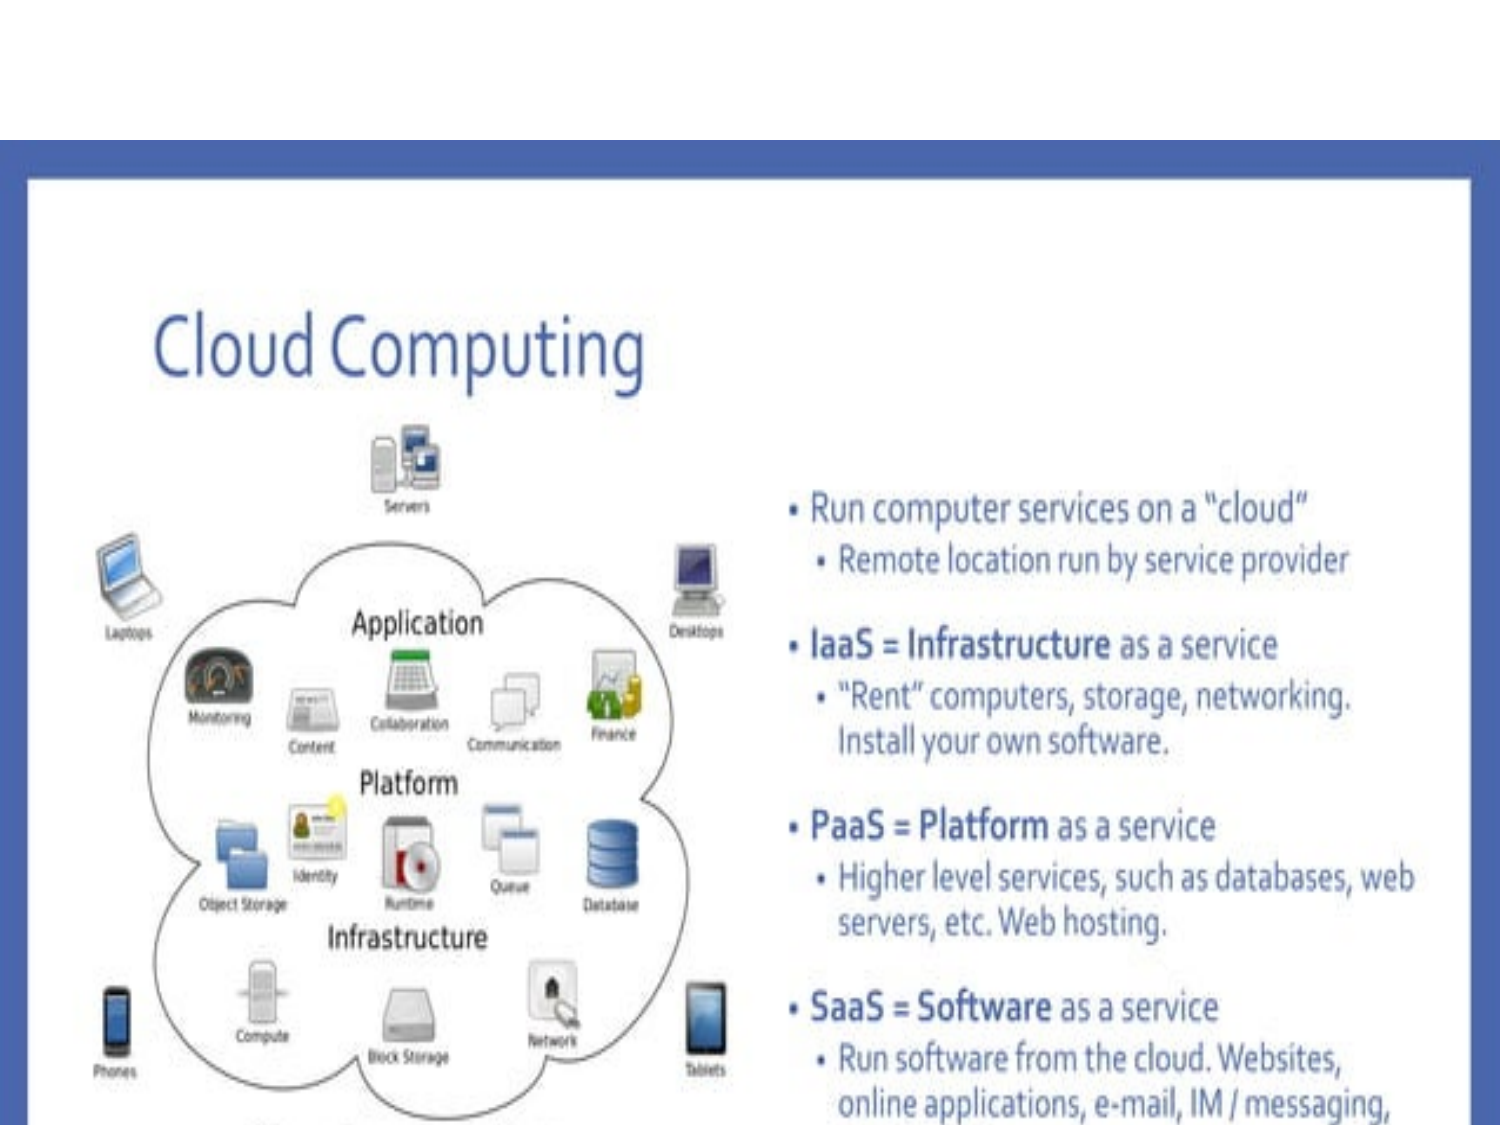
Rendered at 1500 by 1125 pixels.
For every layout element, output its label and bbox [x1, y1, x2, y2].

picture [0, 139, 1500, 1125]
